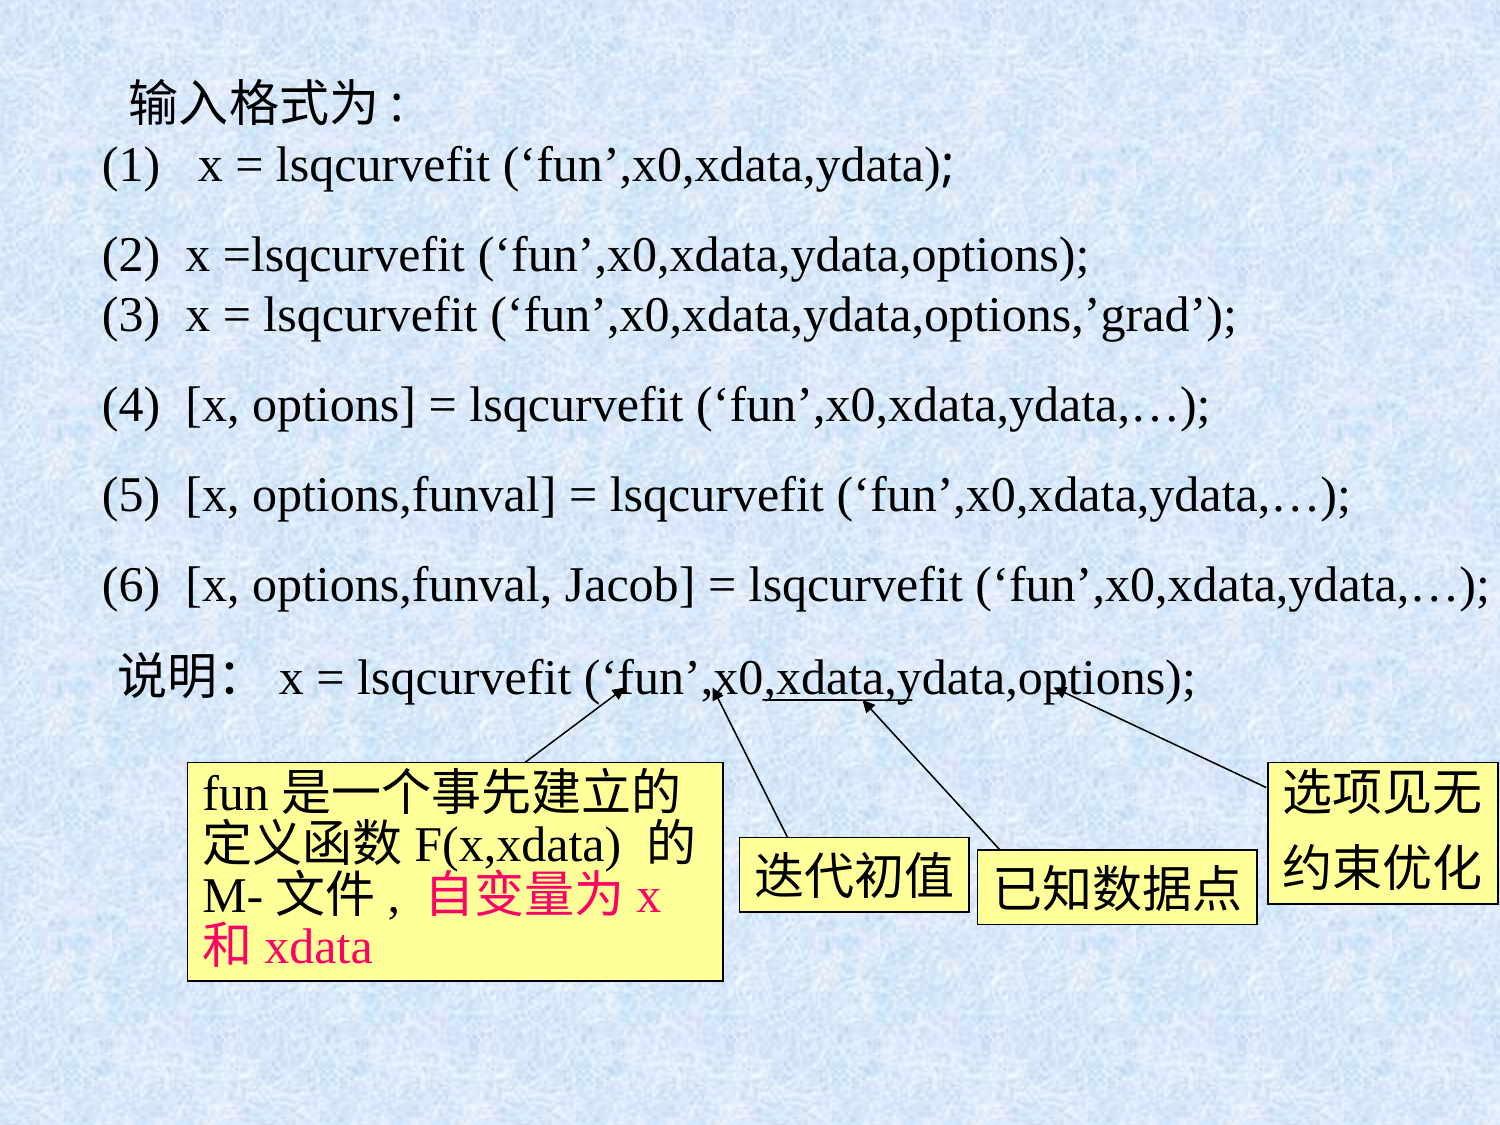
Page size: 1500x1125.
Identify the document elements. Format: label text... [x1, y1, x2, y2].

picture [0, 0, 1500, 1125]
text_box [187, 687, 724, 984]
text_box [1053, 687, 1500, 912]
text_box 说明：x = lsqcurvefit (‘fun’,x0,xdata,ydata,options); [102, 637, 1212, 713]
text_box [712, 687, 972, 915]
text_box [762, 699, 1260, 927]
text_box 输入格式为: (1) x = lsqcurvefit (‘fun’,x0,xdata,ydata); (2) x =lsqcurvefit (‘fun’,x0,xdata,ydata,options); (3) x = lsqcurvefit (‘fun’,x0,xdata,ydata,options,’grad’); (4) [x, options] = lsqcurvefit (‘fun’,x0,xdata,ydata,…); (5) [x, options,funval] = lsqcurvefit (‘fun’,x0,xdata,ydata,…); (6) [x, options,funval, Jacob] = lsqcurvefit (‘fun’,x0,xdata,ydata,…); [12, 63, 1500, 619]
